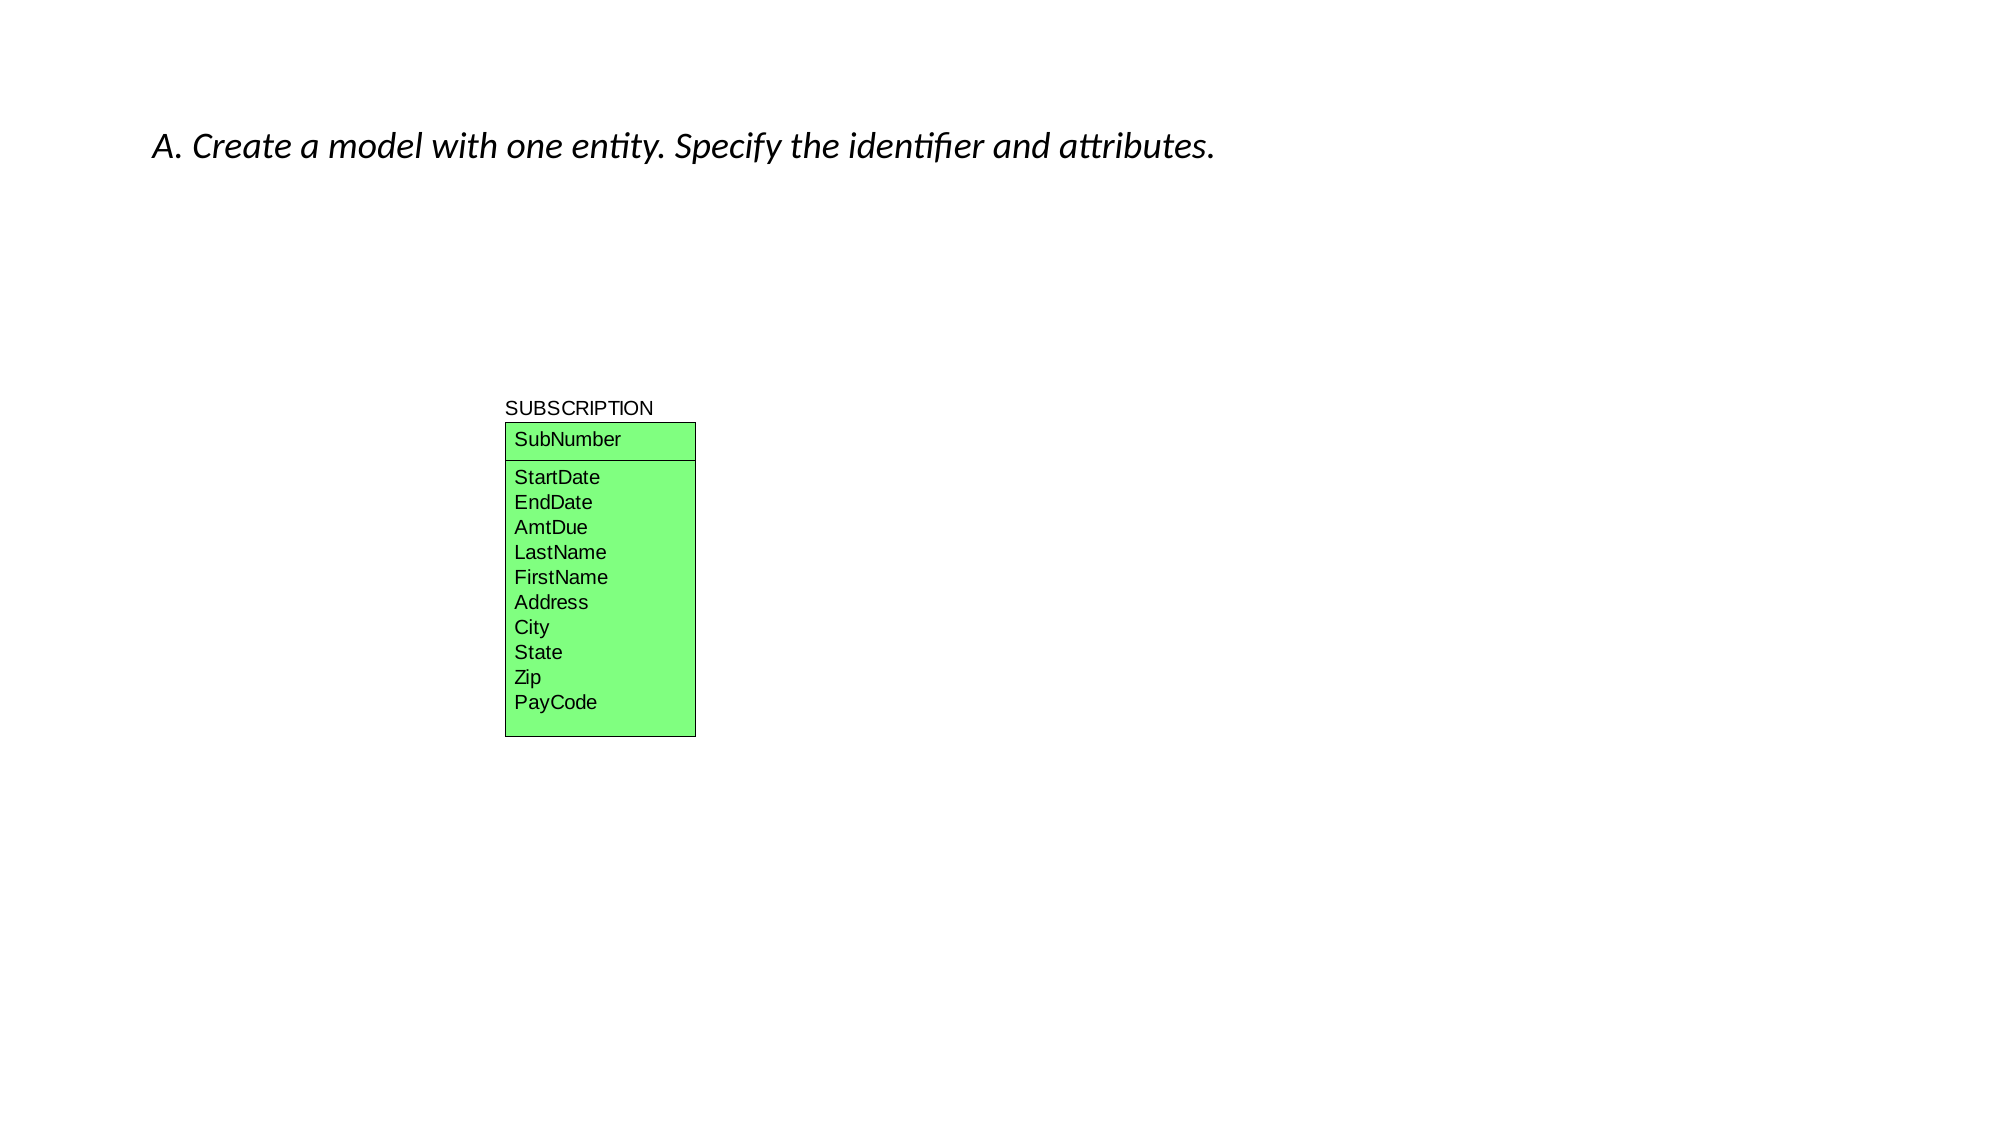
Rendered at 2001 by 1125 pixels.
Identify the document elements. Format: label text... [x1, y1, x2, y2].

title A. Create a model with one entity. Specify the identifier and attributes. [137, 59, 1863, 278]
picture [505, 397, 704, 745]
